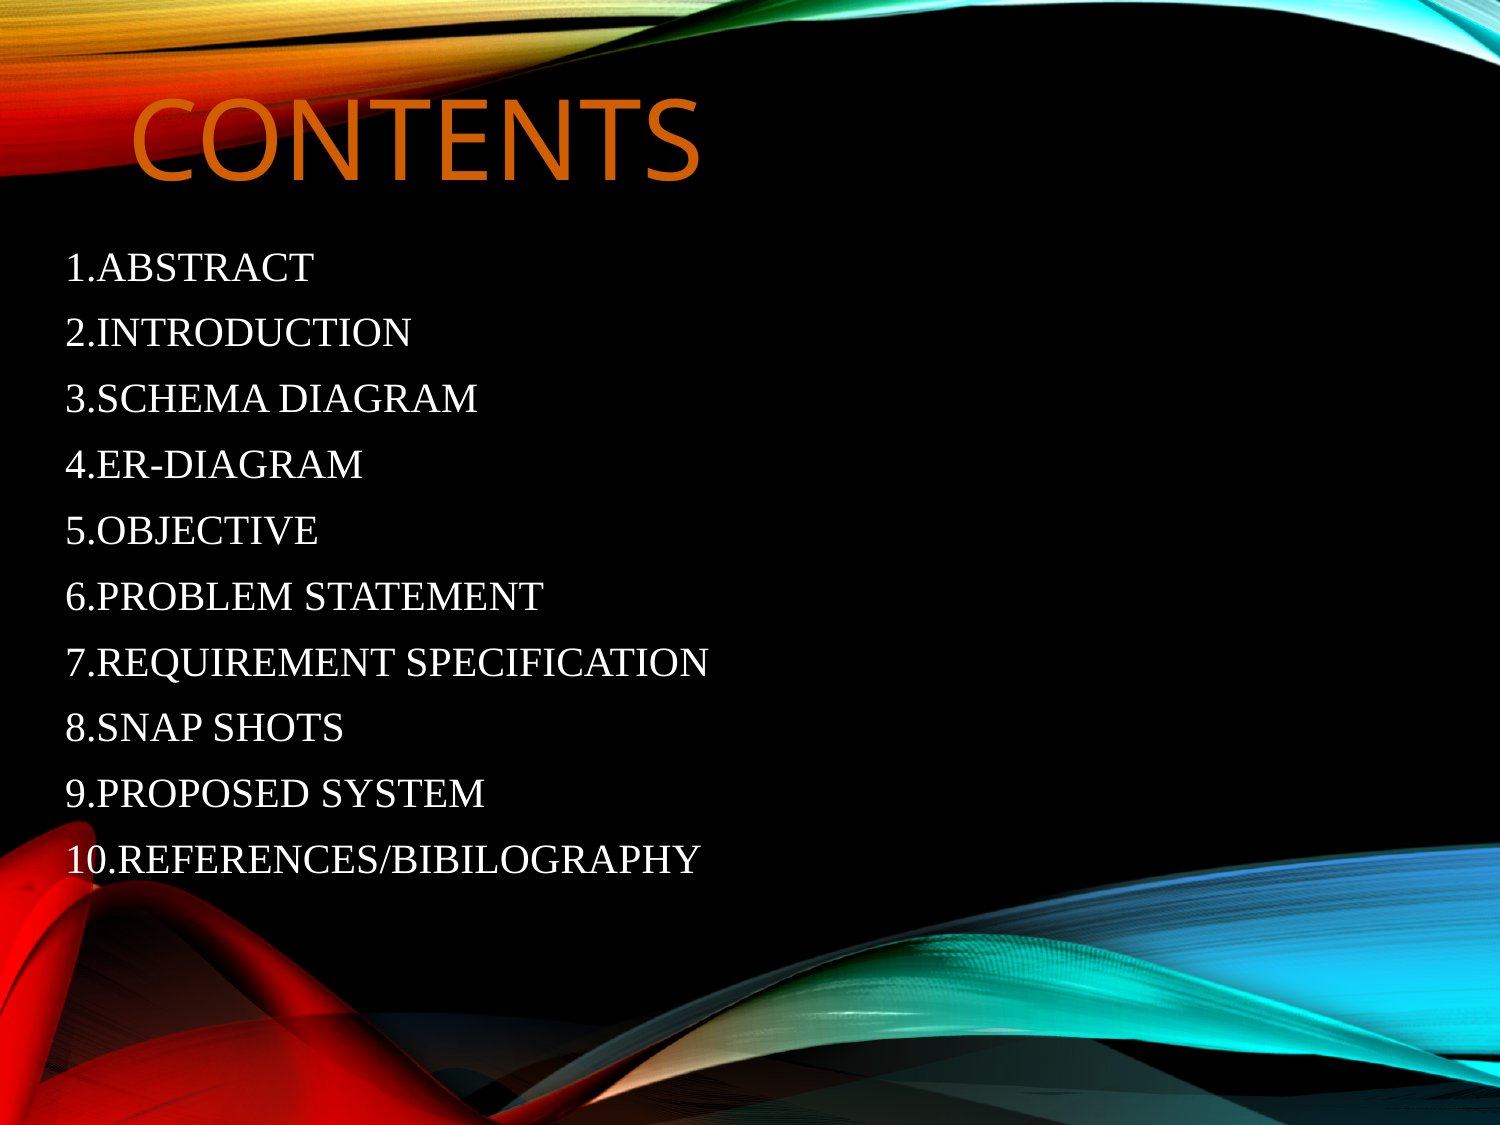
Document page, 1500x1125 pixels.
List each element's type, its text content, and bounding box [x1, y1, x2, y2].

picture [0, 0, 1500, 178]
title CONTENTS [112, 75, 1388, 213]
picture [0, 819, 1500, 1125]
subtitle 1.ABSTRACT 2.INTRODUCTION 3.SCHEMA DIAGRAM 4.ER-DIAGRAM 5.OBJECTIVE 6.PROBLEM STATEMENT 7.REQUIREMENT SPECIFICATION 8.SNAP SHOTS 9.PROPOSED SYSTEM 10.REFERENCES/BIBILOGRAPHY [50, 237, 1325, 1000]
